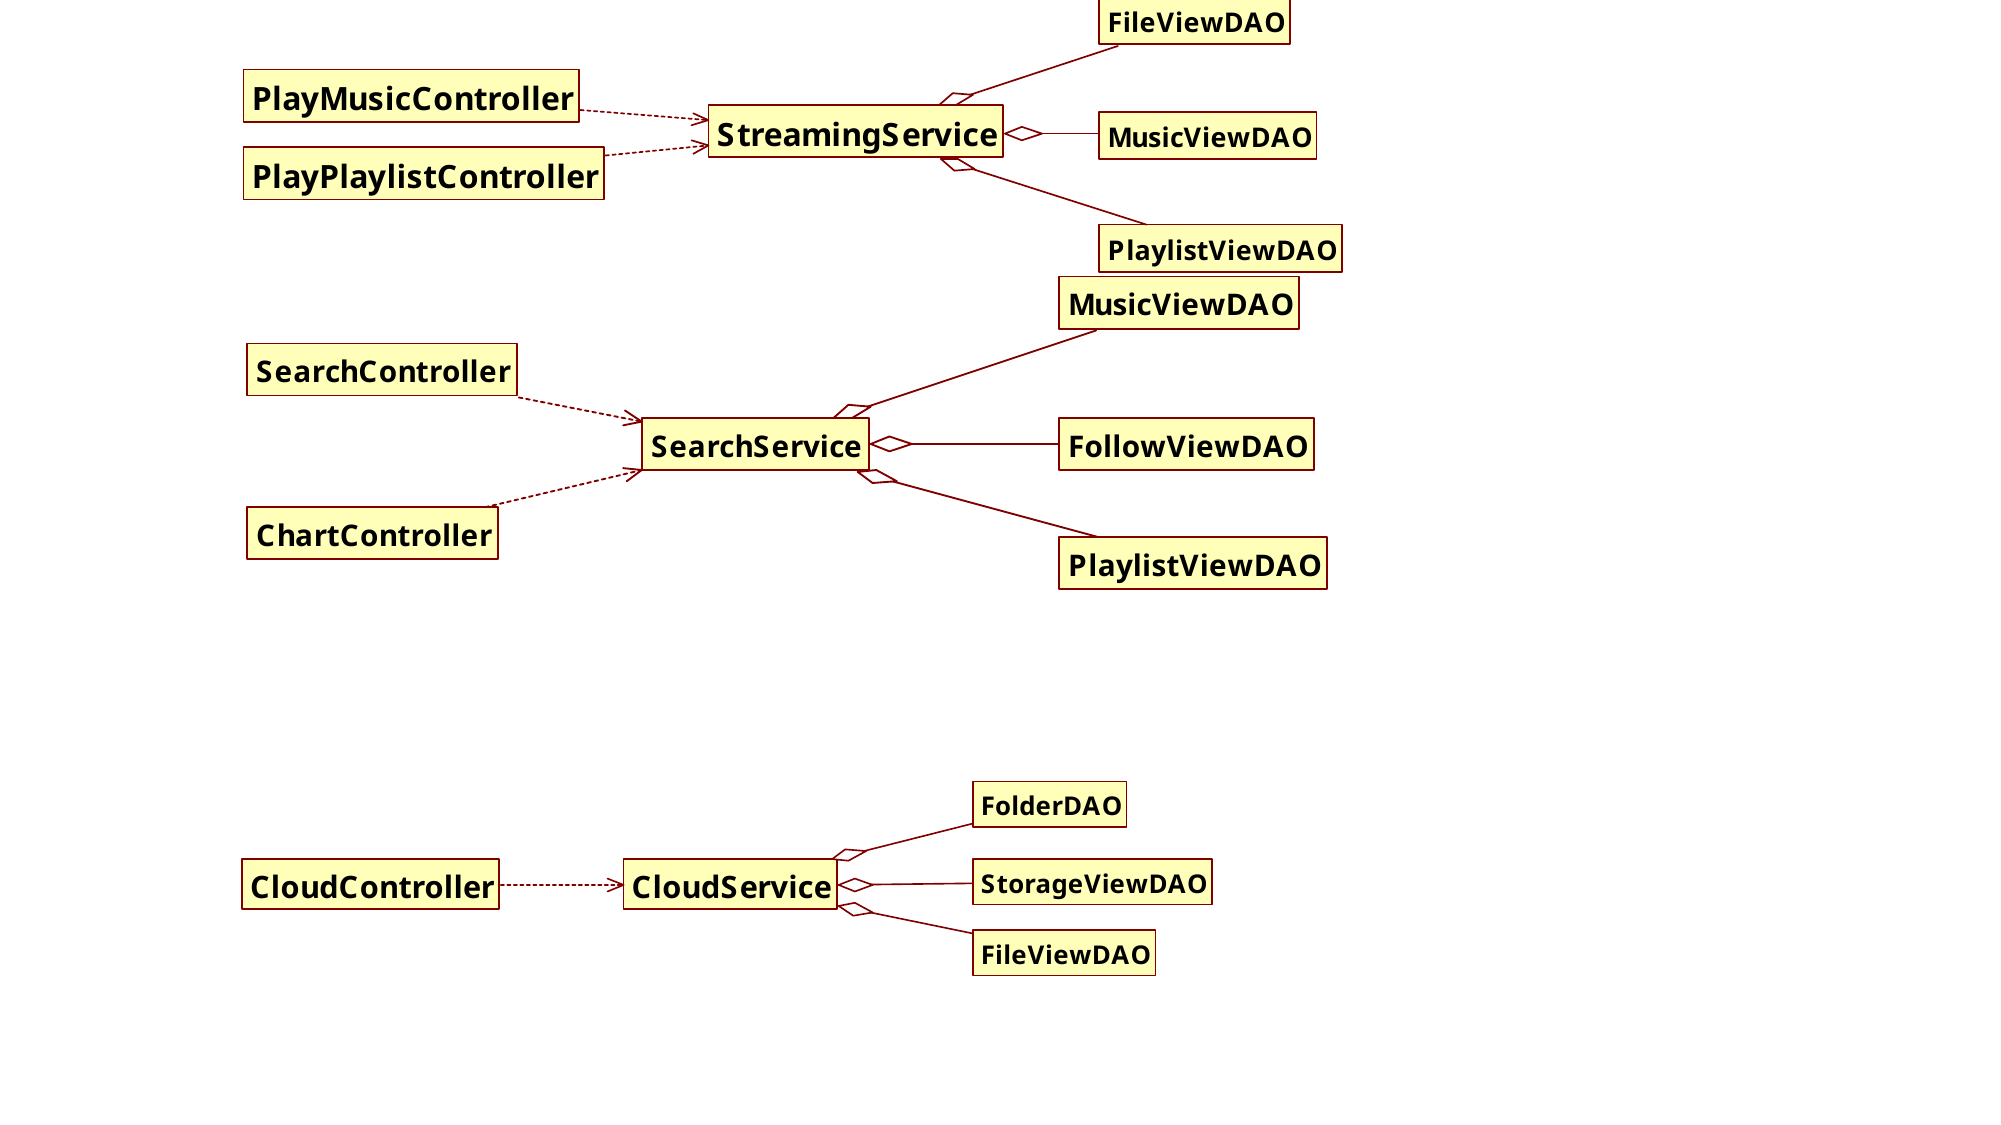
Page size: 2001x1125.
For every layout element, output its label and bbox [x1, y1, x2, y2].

picture [209, 0, 1670, 726]
picture [209, 749, 1506, 1075]
